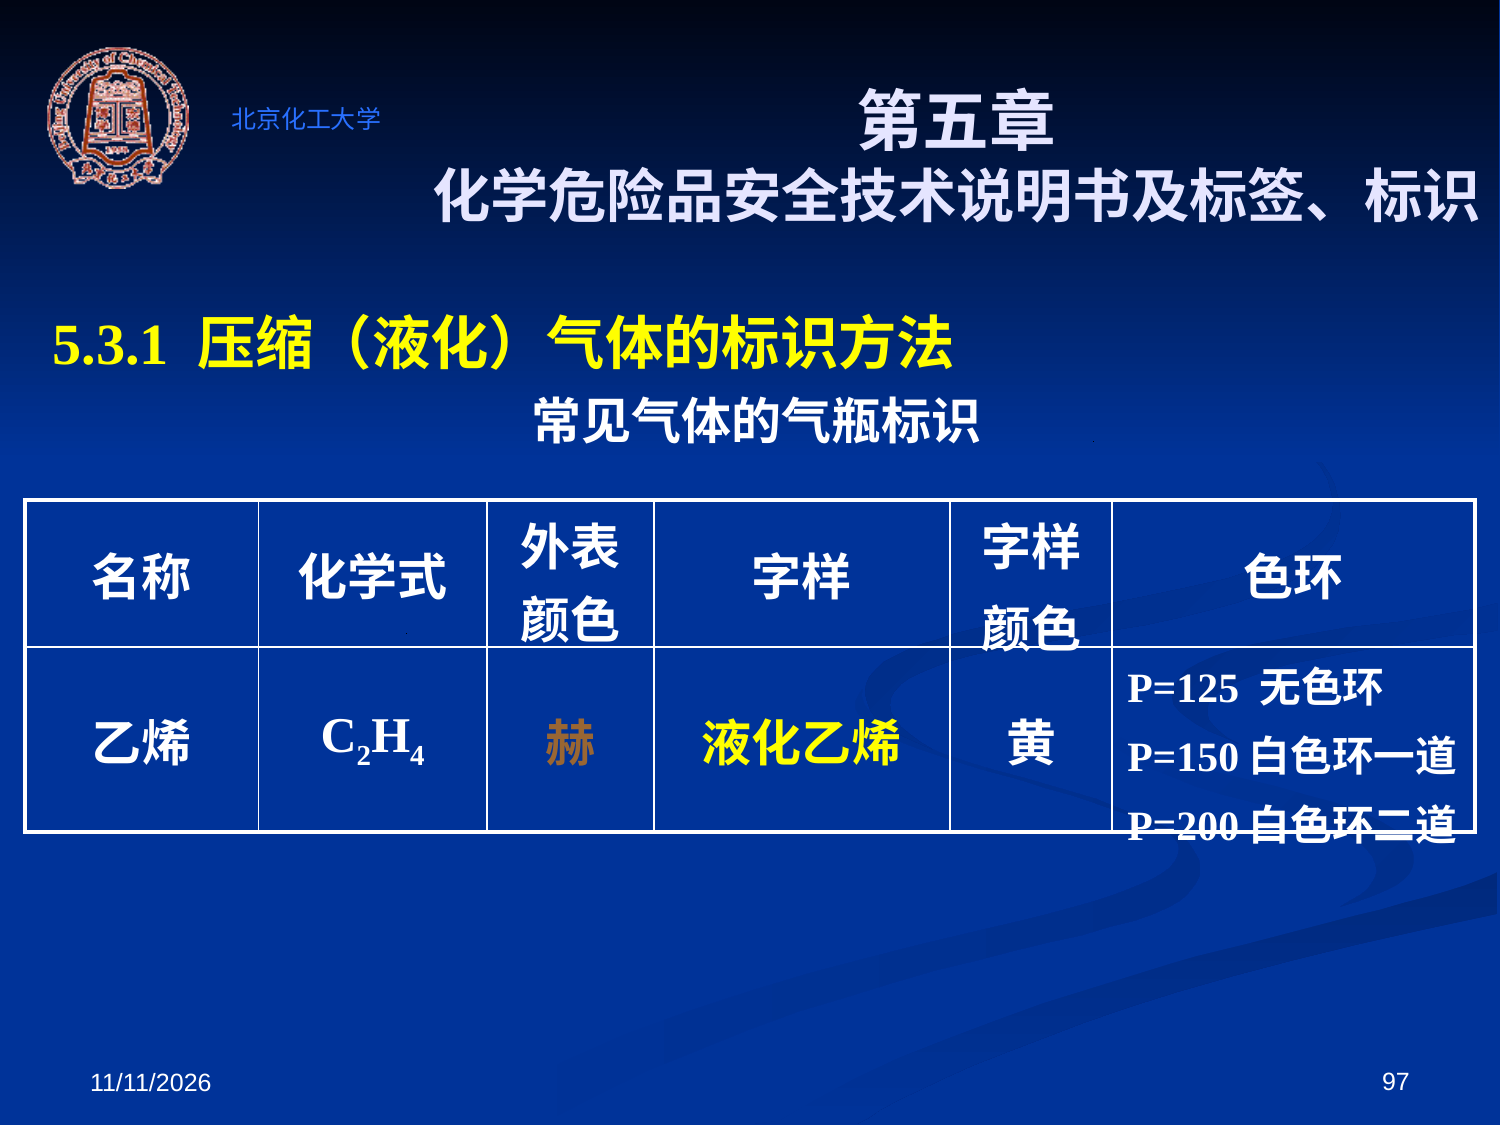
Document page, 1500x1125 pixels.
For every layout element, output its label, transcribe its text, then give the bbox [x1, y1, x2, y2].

table_cell 赫 [488, 648, 653, 830]
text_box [24, 24, 413, 190]
table_cell P=125 无色环 P=150白色环一道 P=200白色环二道 [1113, 648, 1473, 830]
table_cell 黄 [951, 648, 1111, 830]
table_cell C2H4 [259, 648, 486, 830]
slide_number 97 [1074, 1024, 1426, 1104]
table_cell 液化乙烯 [655, 648, 949, 830]
table_header 外表颜色 [488, 502, 653, 646]
table_header 色环 [1113, 502, 1473, 646]
table_header 名称 [27, 502, 258, 646]
table_cell 乙烯 [27, 648, 258, 830]
table_header 字样 [655, 502, 949, 646]
table_header 化学式 [259, 502, 486, 646]
title 第五章 化学危险品安全技术说明书及标签、标识 [412, 44, 1500, 263]
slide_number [74, 1025, 426, 1104]
table_header 字样 颜色 [951, 502, 1111, 646]
text_box 5.3.1 压缩（液化）气体的标识方法 常见气体的气瓶标识 [37, 312, 1475, 457]
